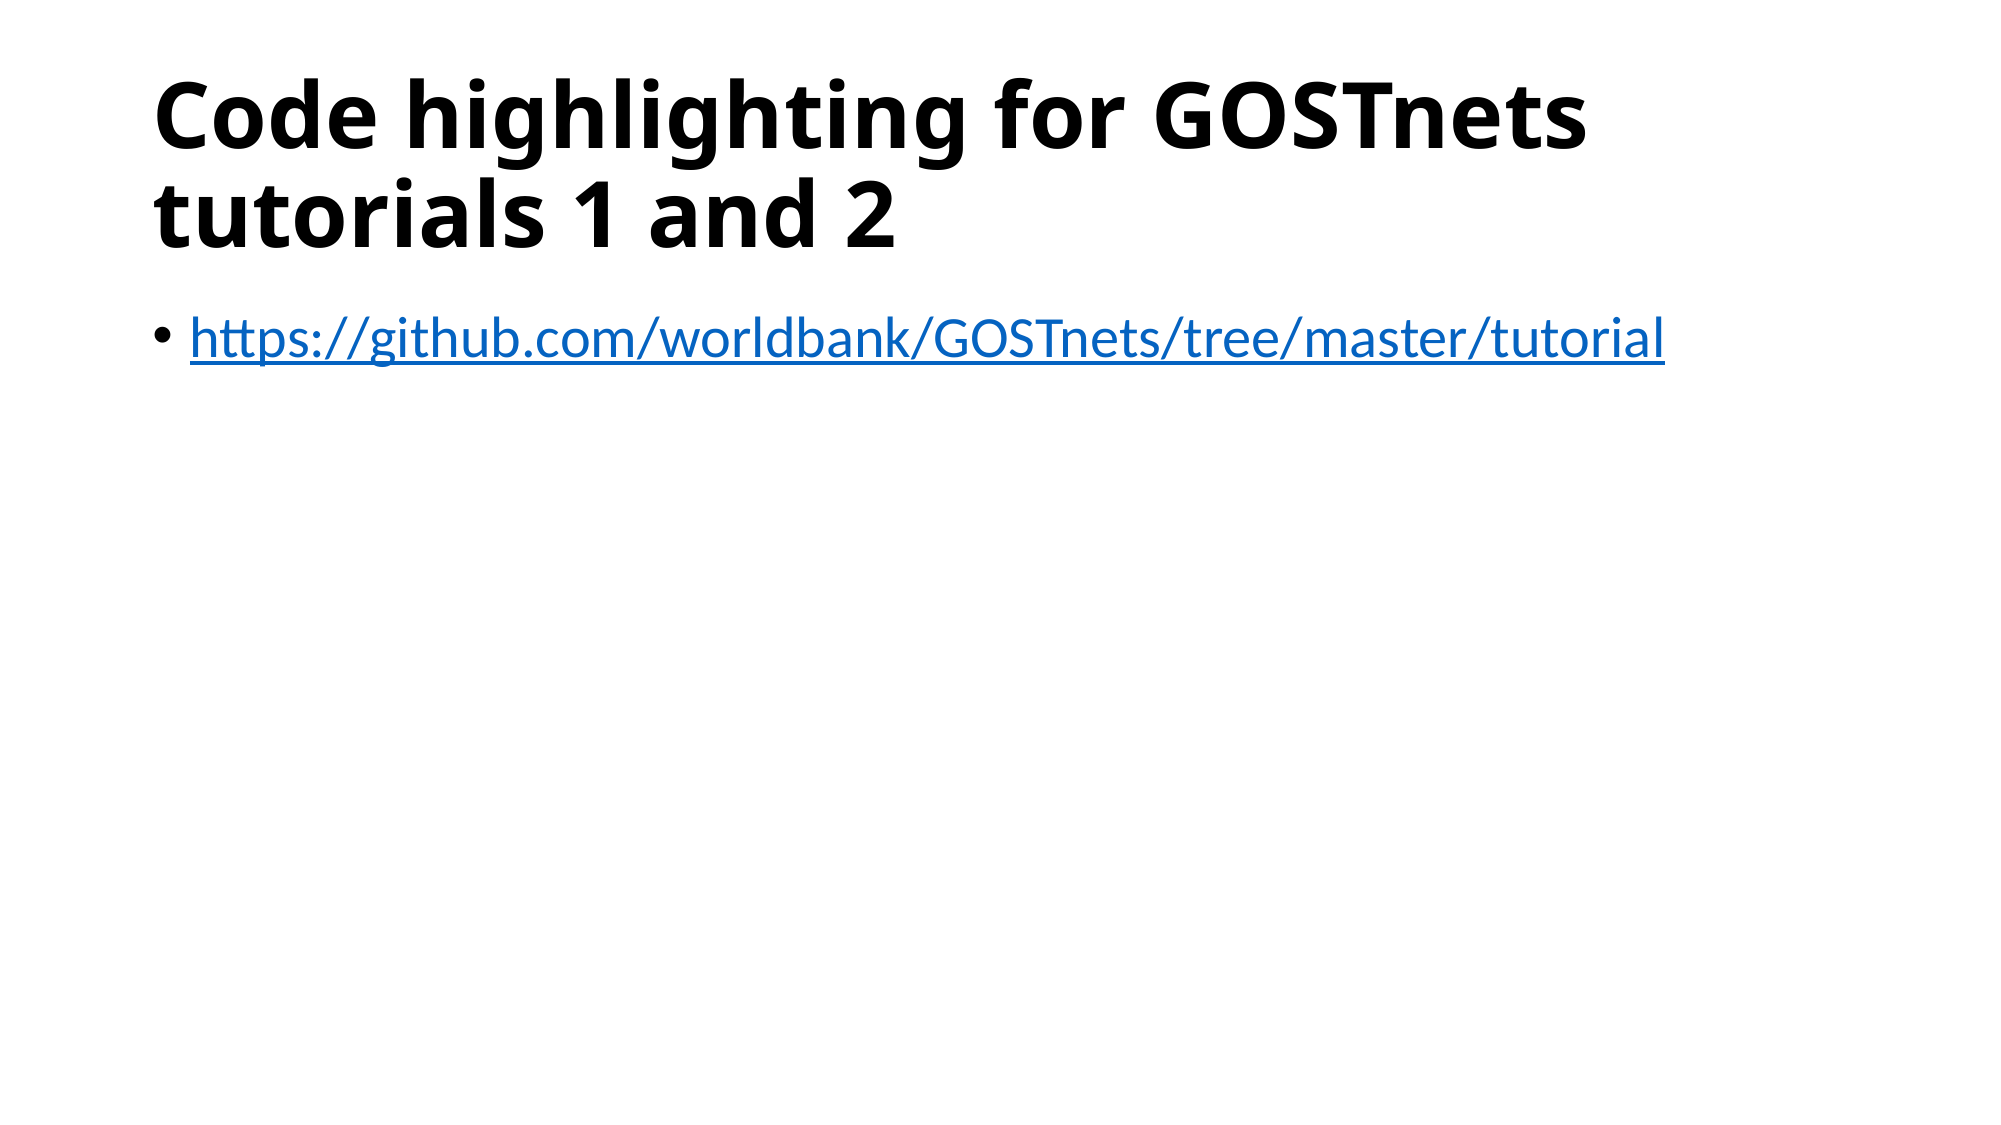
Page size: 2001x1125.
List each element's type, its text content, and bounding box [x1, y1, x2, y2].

title Code highlighting for GOSTnets tutorials 1 and 2 [137, 59, 1863, 278]
list https://github.com/worldbank/GOSTnets/tree/master/tutorial [137, 299, 1863, 1014]
